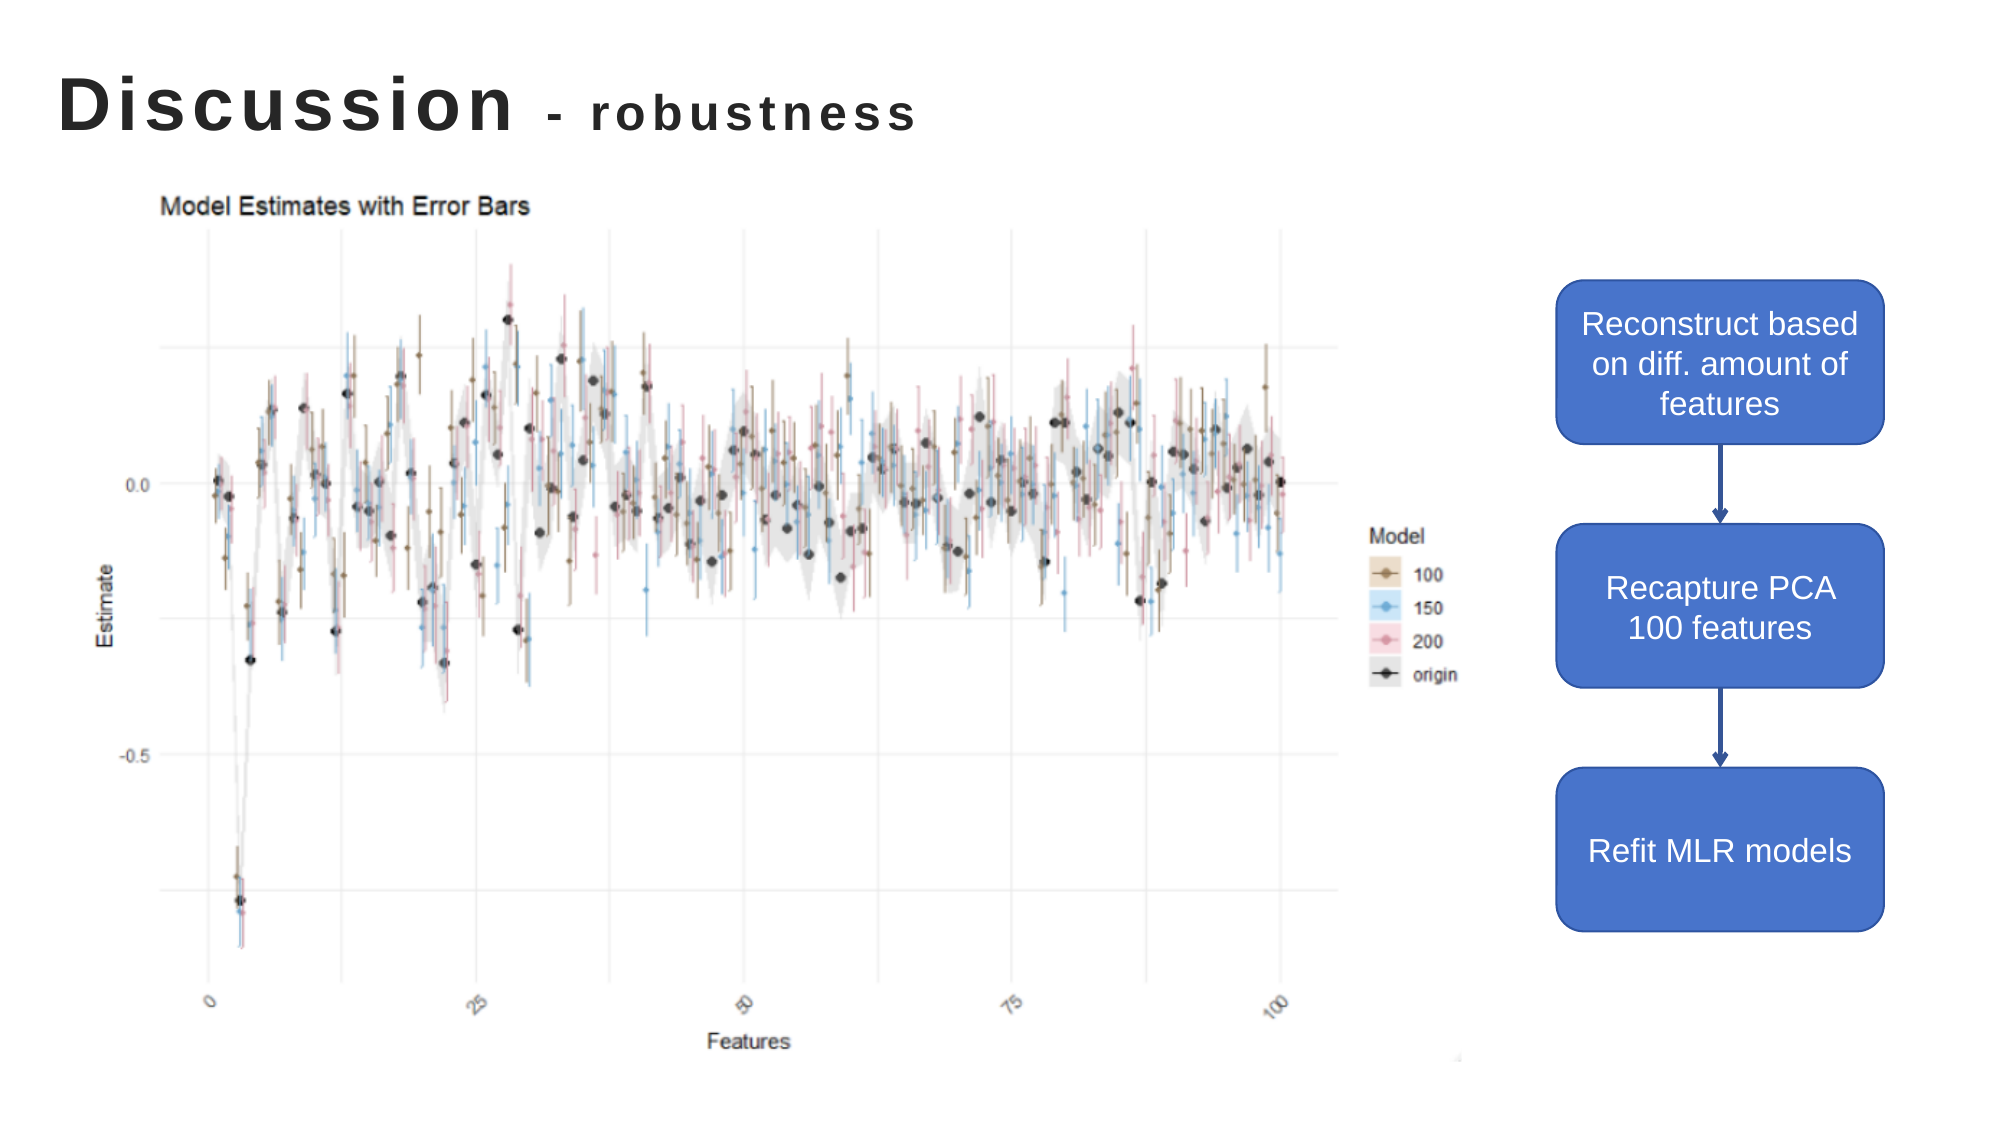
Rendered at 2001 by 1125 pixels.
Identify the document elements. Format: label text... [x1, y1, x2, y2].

text_box Recapture PCA 100 features [1555, 522, 1885, 689]
picture [91, 171, 1462, 1072]
text_box Refit MLR models [1555, 766, 1885, 933]
text_box Reconstruct based on diff. amount of features [1555, 279, 1885, 446]
title Discussion - robustness [42, 42, 1842, 159]
